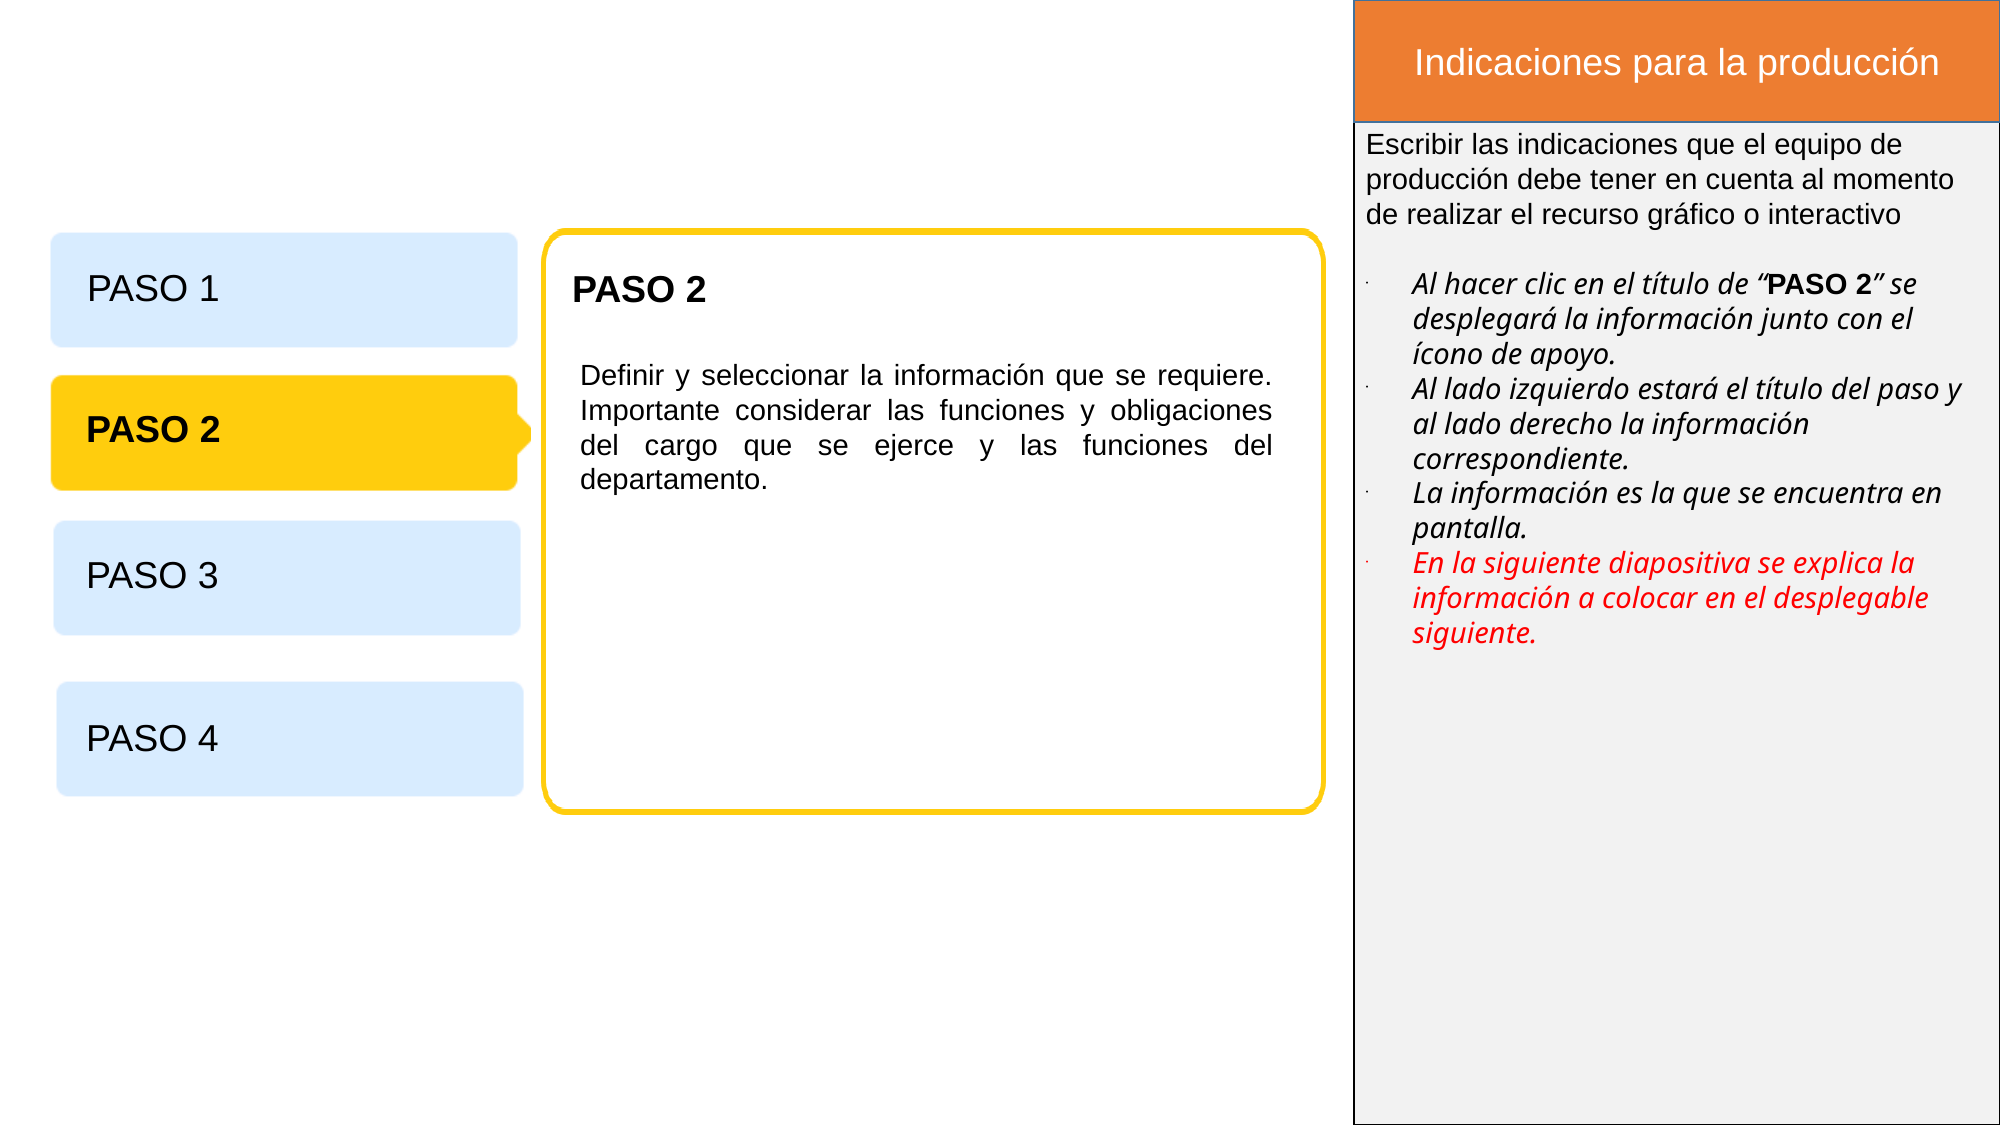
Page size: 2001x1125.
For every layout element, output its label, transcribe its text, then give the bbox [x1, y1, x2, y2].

picture [34, 214, 1331, 824]
text_box [1353, 613, 2000, 1125]
text_box Indicaciones para la producción [1353, 0, 2000, 122]
text_box Escribir las indicaciones que el equipo de producción debe tener en cuenta al momento de realizar el recurso gráfico o interactivo Al hacer clic en el título de “PASO 2” se desplegará la información junto con el ícono de apoyo. Al lado izquierdo estará el título del paso y al lado derecho la información correspondiente. La información es la que se encuentra en pantalla. En la siguiente diapositiva se explica la información a colocar en el desplegable siguiente. [1350, 117, 2000, 613]
